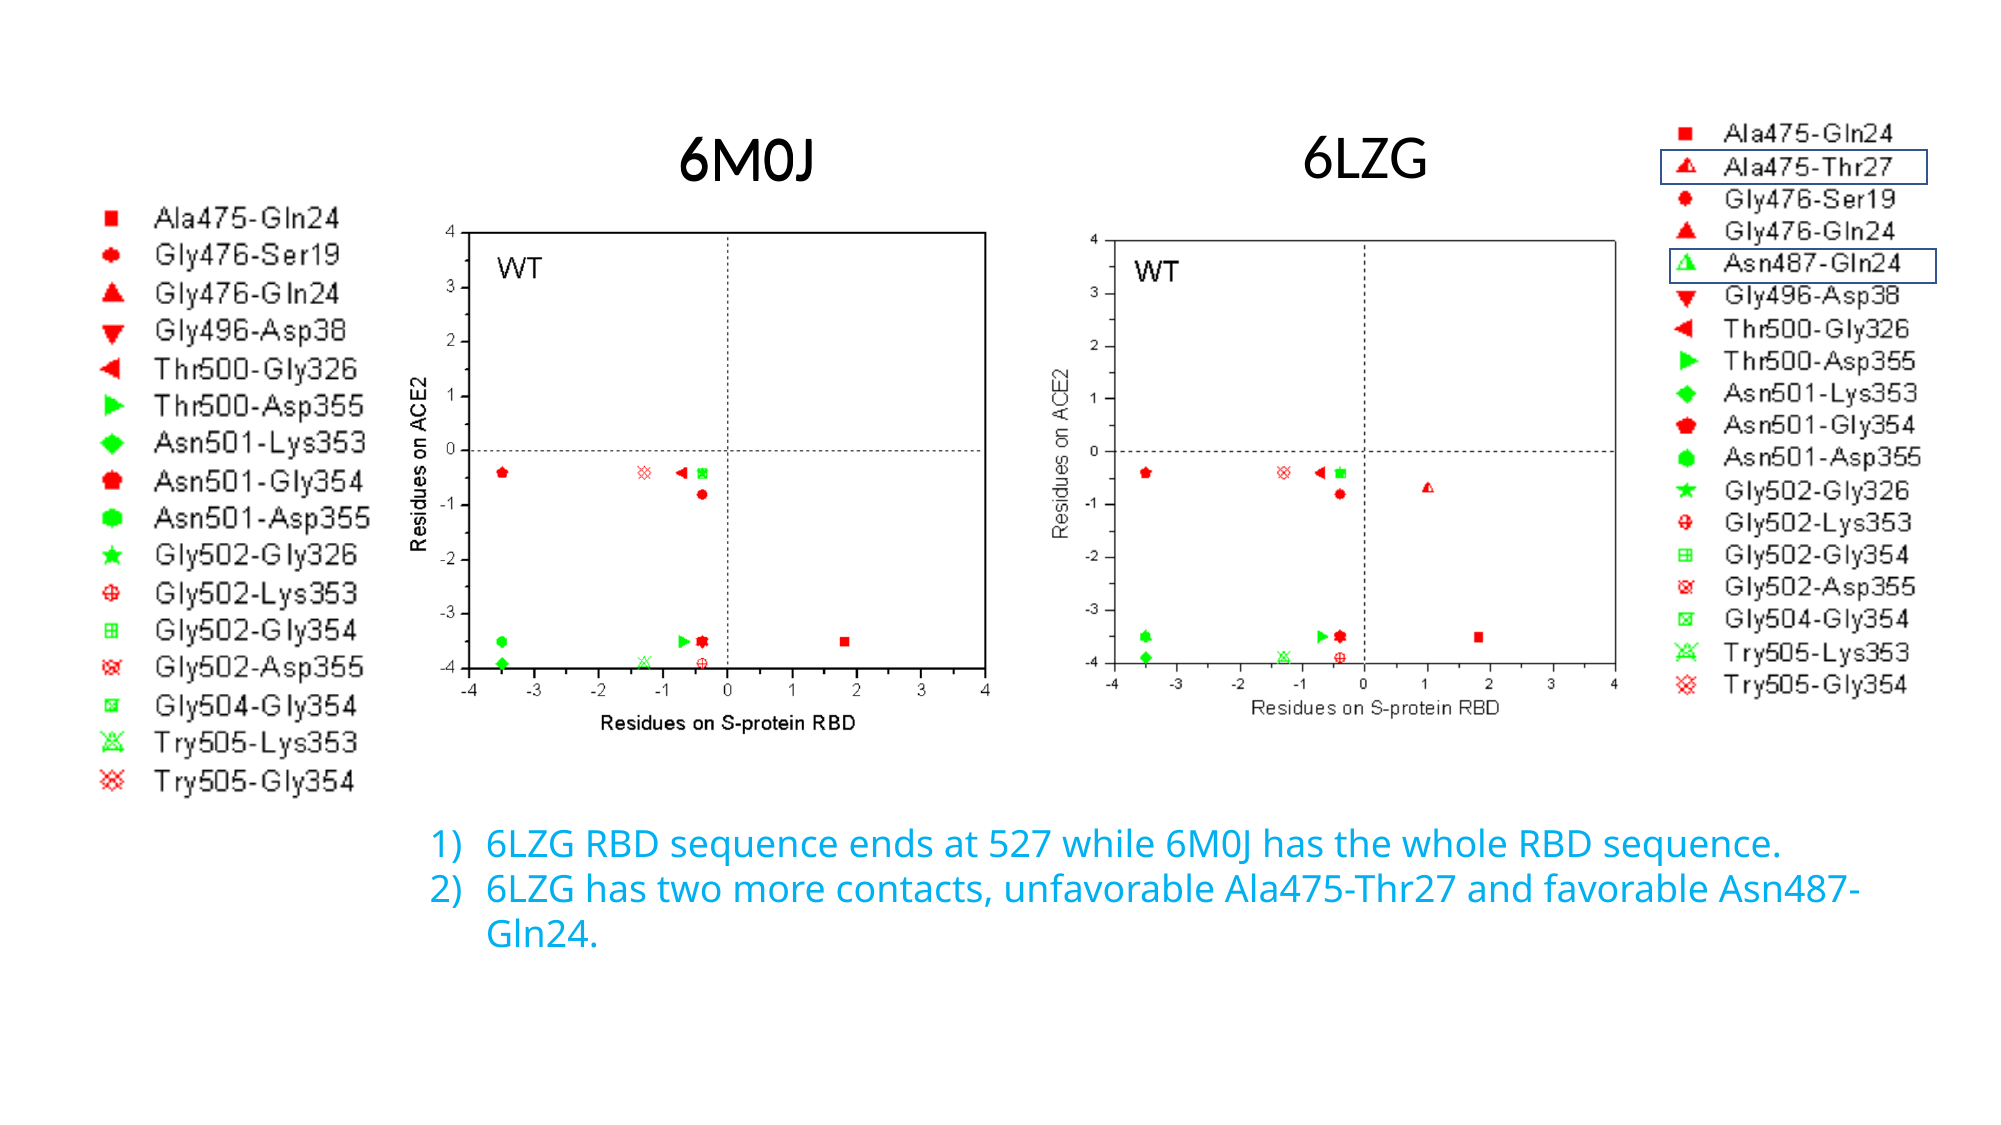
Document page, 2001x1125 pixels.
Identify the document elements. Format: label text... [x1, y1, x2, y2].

picture [403, 222, 1002, 738]
text_box 6LZG [1287, 108, 1444, 199]
text_box 6LZG RBD sequence ends at 527 while 6M0J has the whole RBD sequence. 6LZG has two more contacts, unfavorable Ala475-Thr27 and favorable Asn487-Gln24. [414, 812, 1959, 963]
picture [1660, 115, 1928, 701]
picture [86, 184, 377, 814]
text_box 6M0J [663, 110, 831, 200]
text_box [1928, 248, 1937, 284]
picture [1034, 231, 1634, 733]
